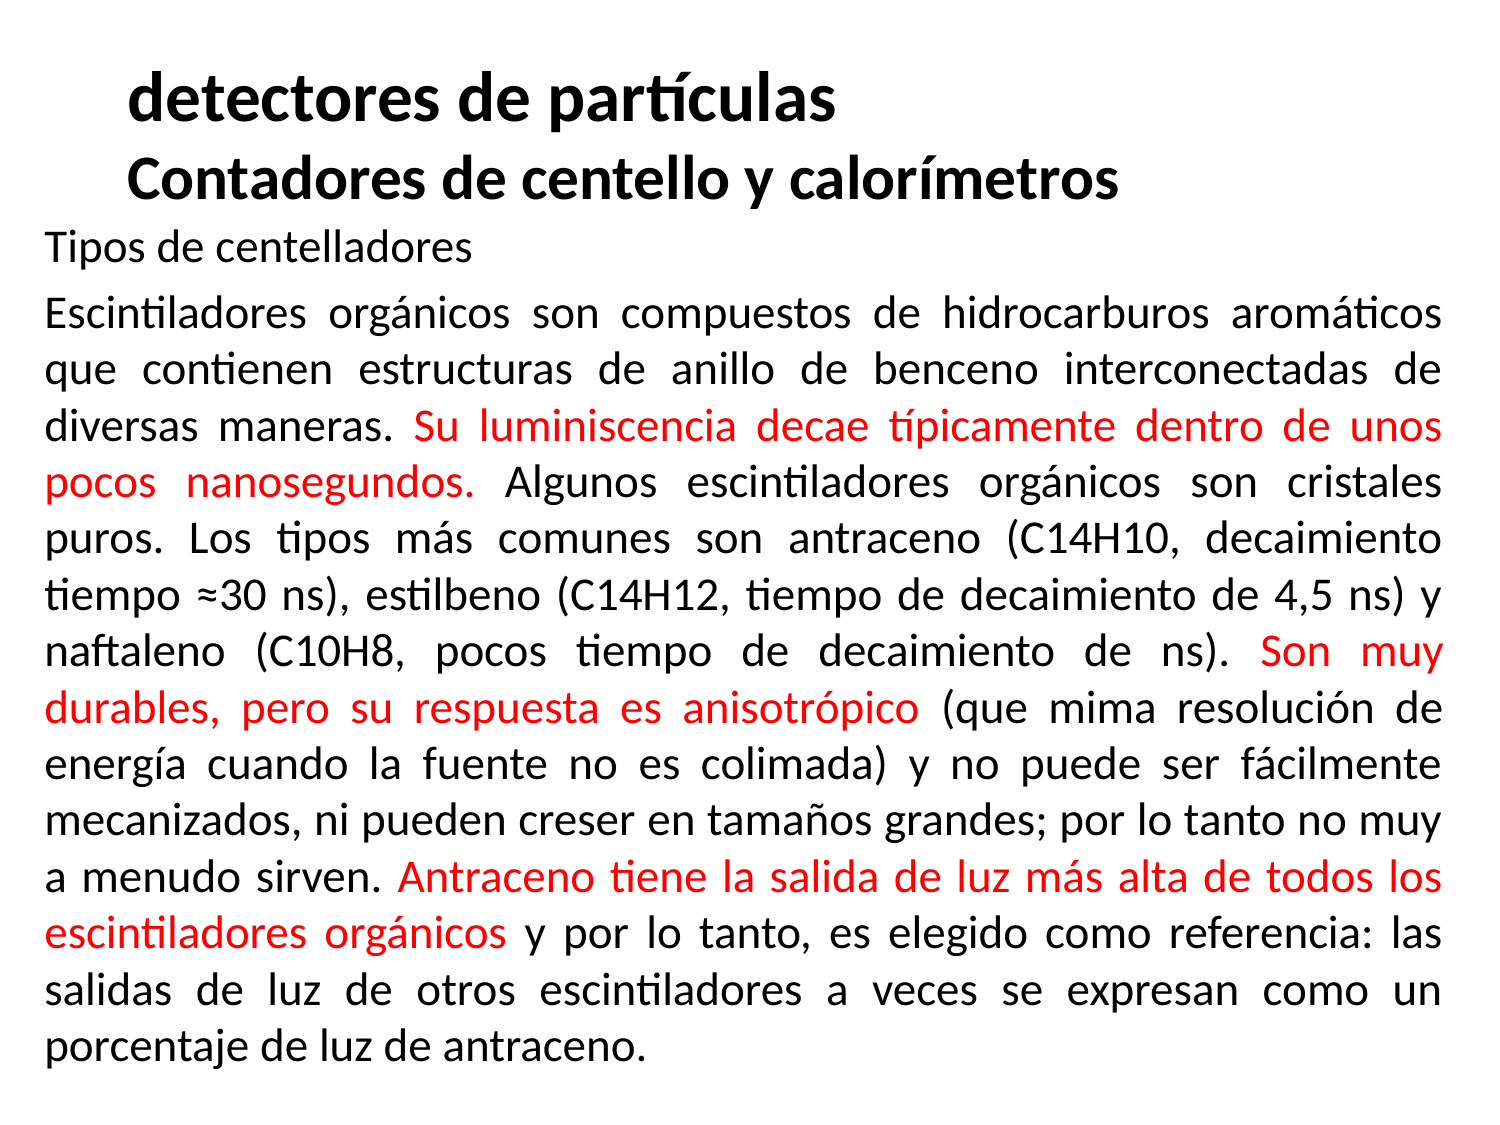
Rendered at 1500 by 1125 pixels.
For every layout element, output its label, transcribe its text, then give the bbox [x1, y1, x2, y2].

title detectores de partículas Contadores de centello y calorímetros [112, 42, 1388, 208]
subtitle Tipos de centelladores Escintiladores orgánicos son compuestos de hidrocarburos aromáticos que contienen estructuras de anillo de benceno interconectadas de diversas maneras. Su luminiscencia decae típicamente dentro de unos pocos nanosegundos. Algunos escintiladores orgánicos son cristales puros. Los tipos más comunes son antraceno (C14H10, decaimiento tiempo ≈30 ns), estilbeno (C14H12, tiempo de decaimiento de 4,5 ns) y naftaleno (C10H8, pocos tiempo de decaimiento de ns). Son muy durables, pero su respuesta es anisotrópico (que mima resolución de energía cuando la fuente no es colimada) y no puede ser fácilmente mecanizados, ni pueden creser en tamaños grandes; por lo tanto no muy a menudo sirven. Antraceno tiene la salida de luz más alta de todos los escintiladores orgánicos y por lo tanto, es elegido como referencia: las salidas de luz de otros escintiladores a veces se expresan como un porcentaje de luz de antraceno. [29, 208, 1459, 1094]
